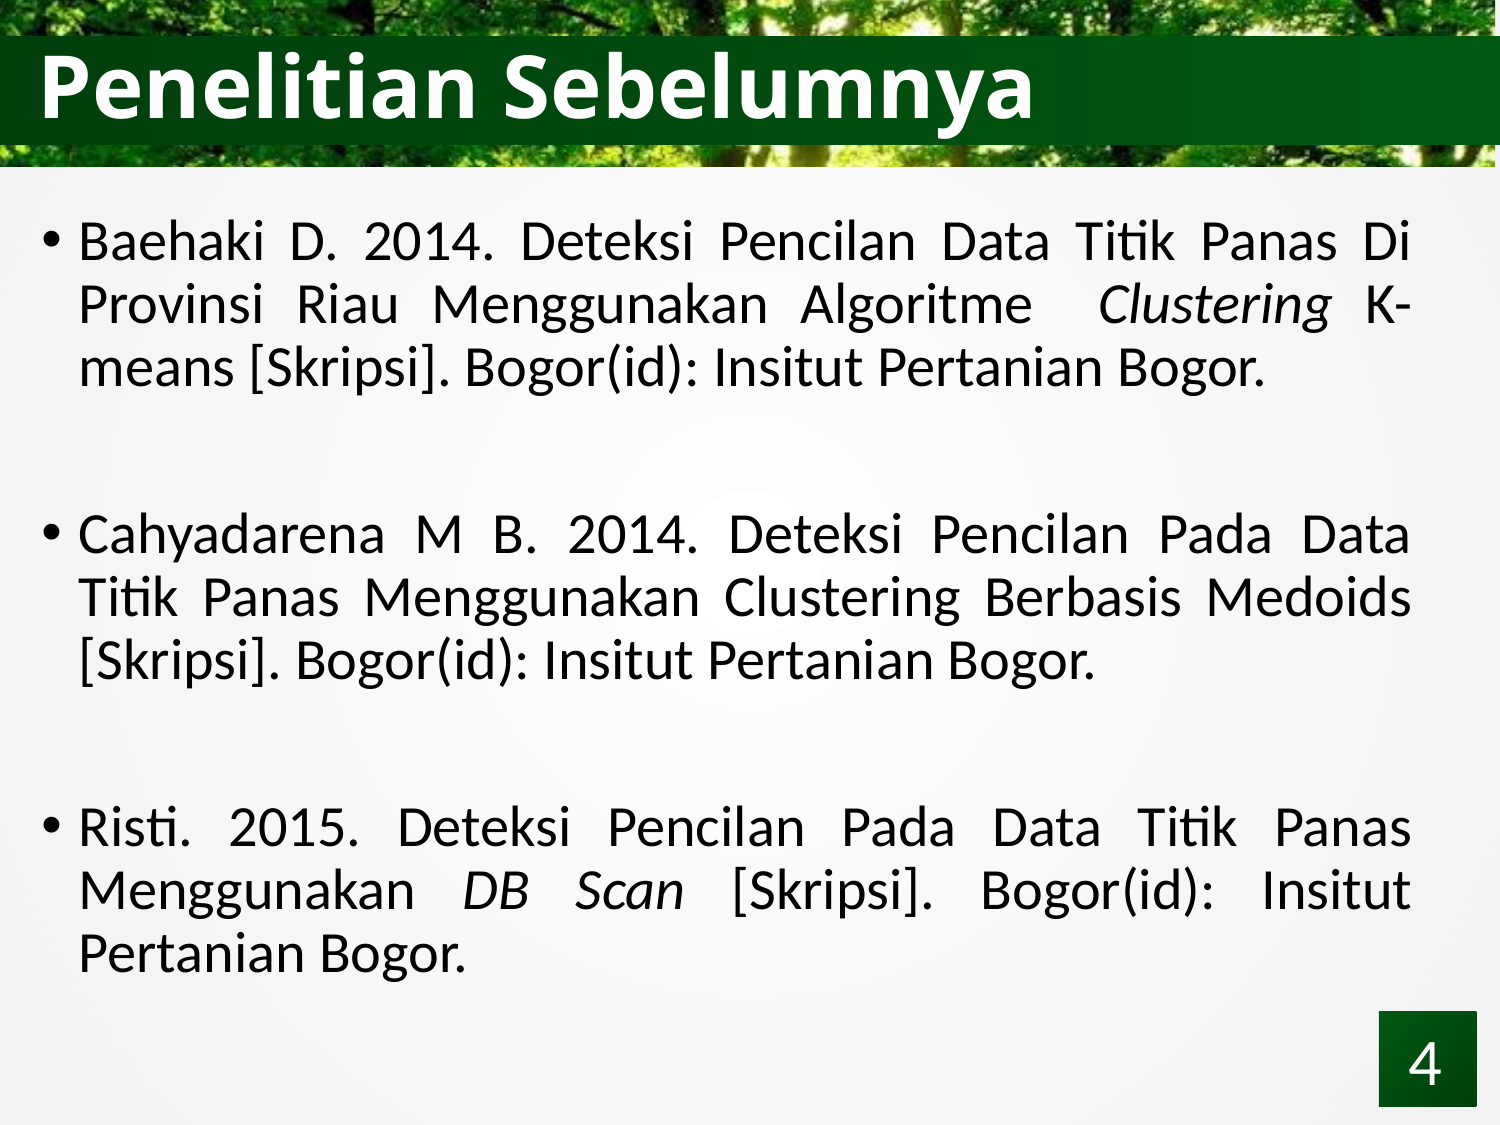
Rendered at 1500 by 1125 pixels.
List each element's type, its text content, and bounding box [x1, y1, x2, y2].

list Baehaki D. 2014. Deteksi Pencilan Data Titik Panas Di Provinsi Riau Menggunakan Algoritme Clustering K-means [Skripsi]. Bogor(id): Insitut Pertanian Bogor. Cahyadarena M B. 2014. Deteksi Pencilan Pada Data Titik Panas Menggunakan Clustering Berbasis Medoids [Skripsi]. Bogor(id): Insitut Pertanian Bogor. Risti. 2015. Deteksi Pencilan Pada Data Titik Panas Menggunakan DB Scan [Skripsi]. Bogor(id): Insitut Pertanian Bogor. [26, 202, 1428, 995]
picture [0, 0, 1496, 167]
text_box Penelitian Sebelumnya [1496, 36, 1500, 145]
text_box 4 [1378, 1011, 1477, 1107]
